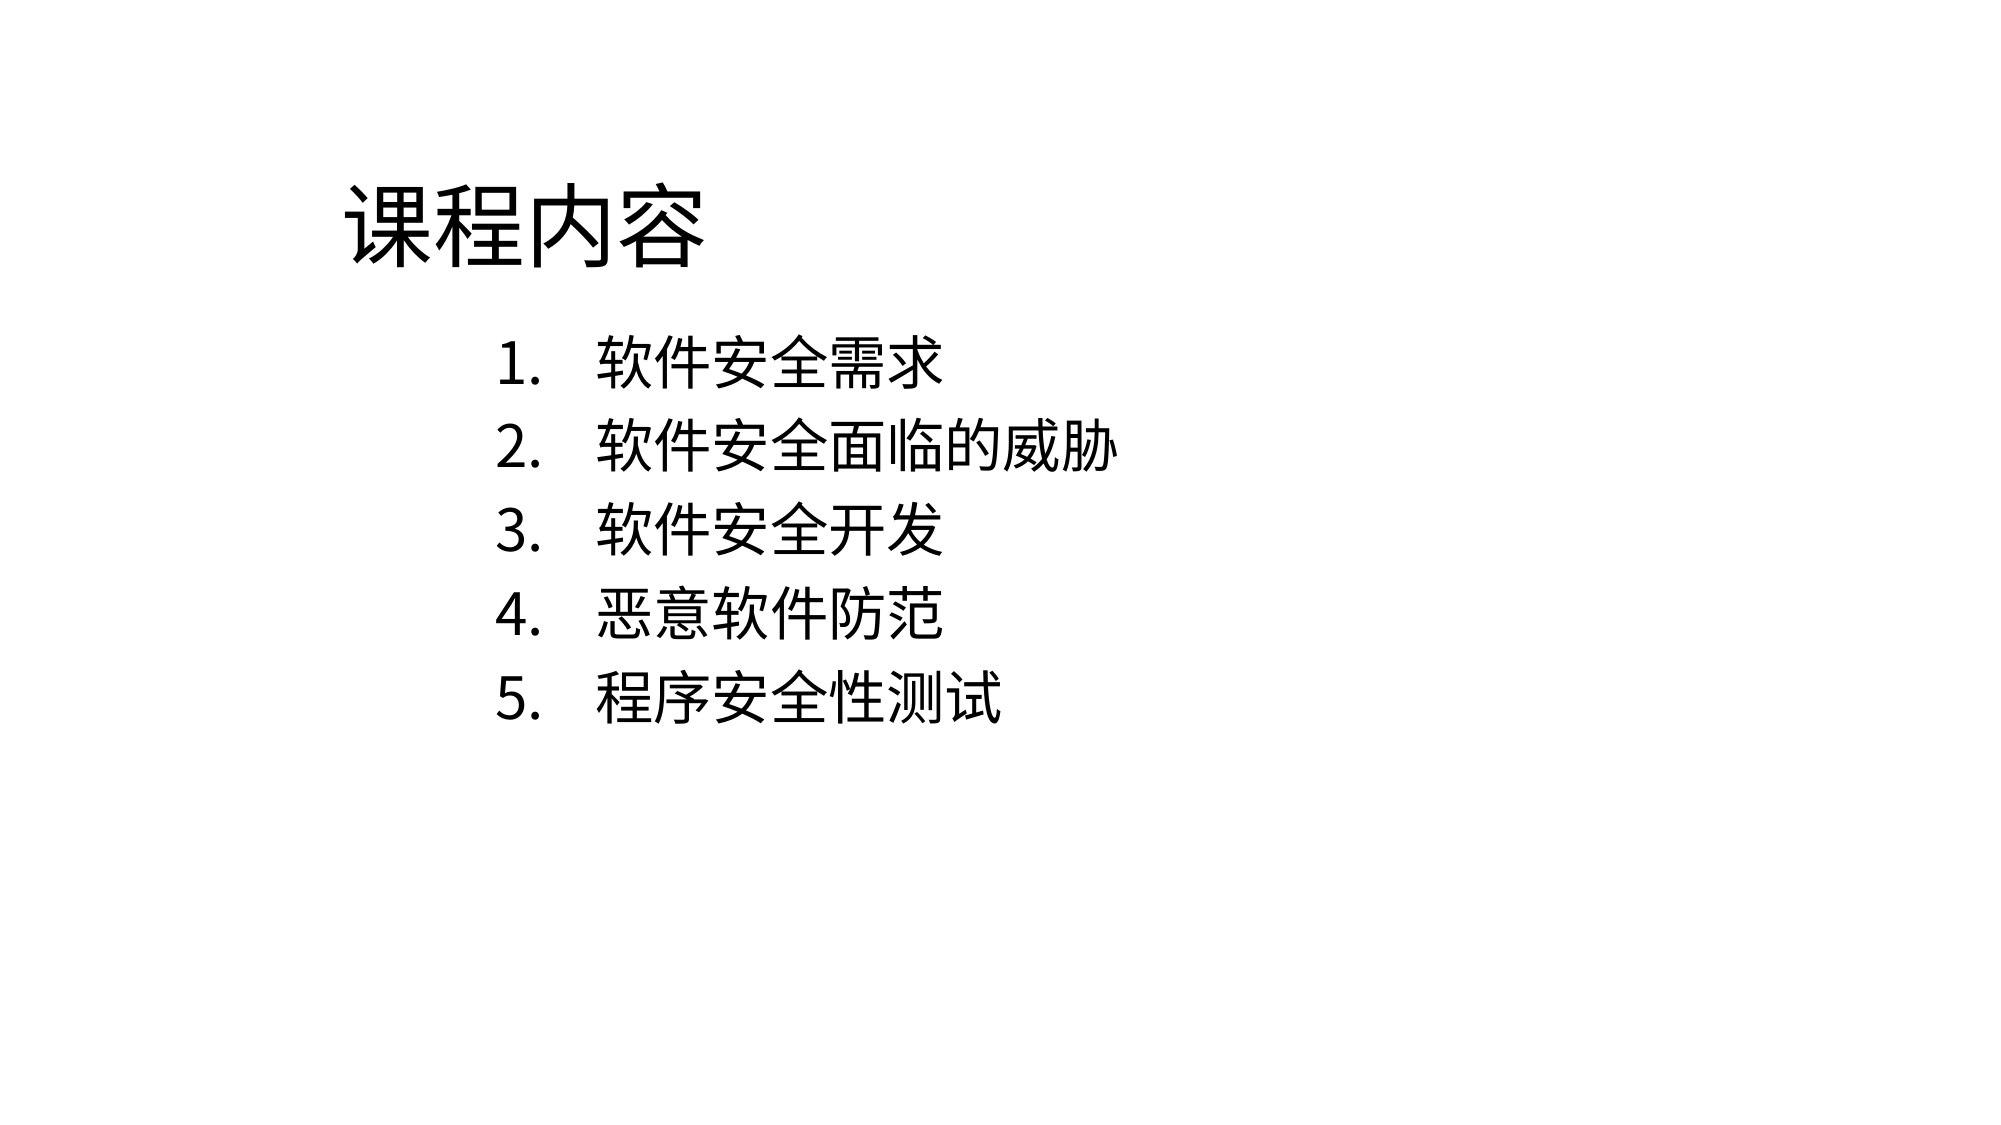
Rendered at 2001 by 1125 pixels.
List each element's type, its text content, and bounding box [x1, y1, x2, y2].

list 软件安全需求 软件安全面临的威胁 软件安全开发 恶意软件防范 程序安全性测试 [480, 326, 1555, 1027]
title 课程内容 [326, 172, 1677, 290]
